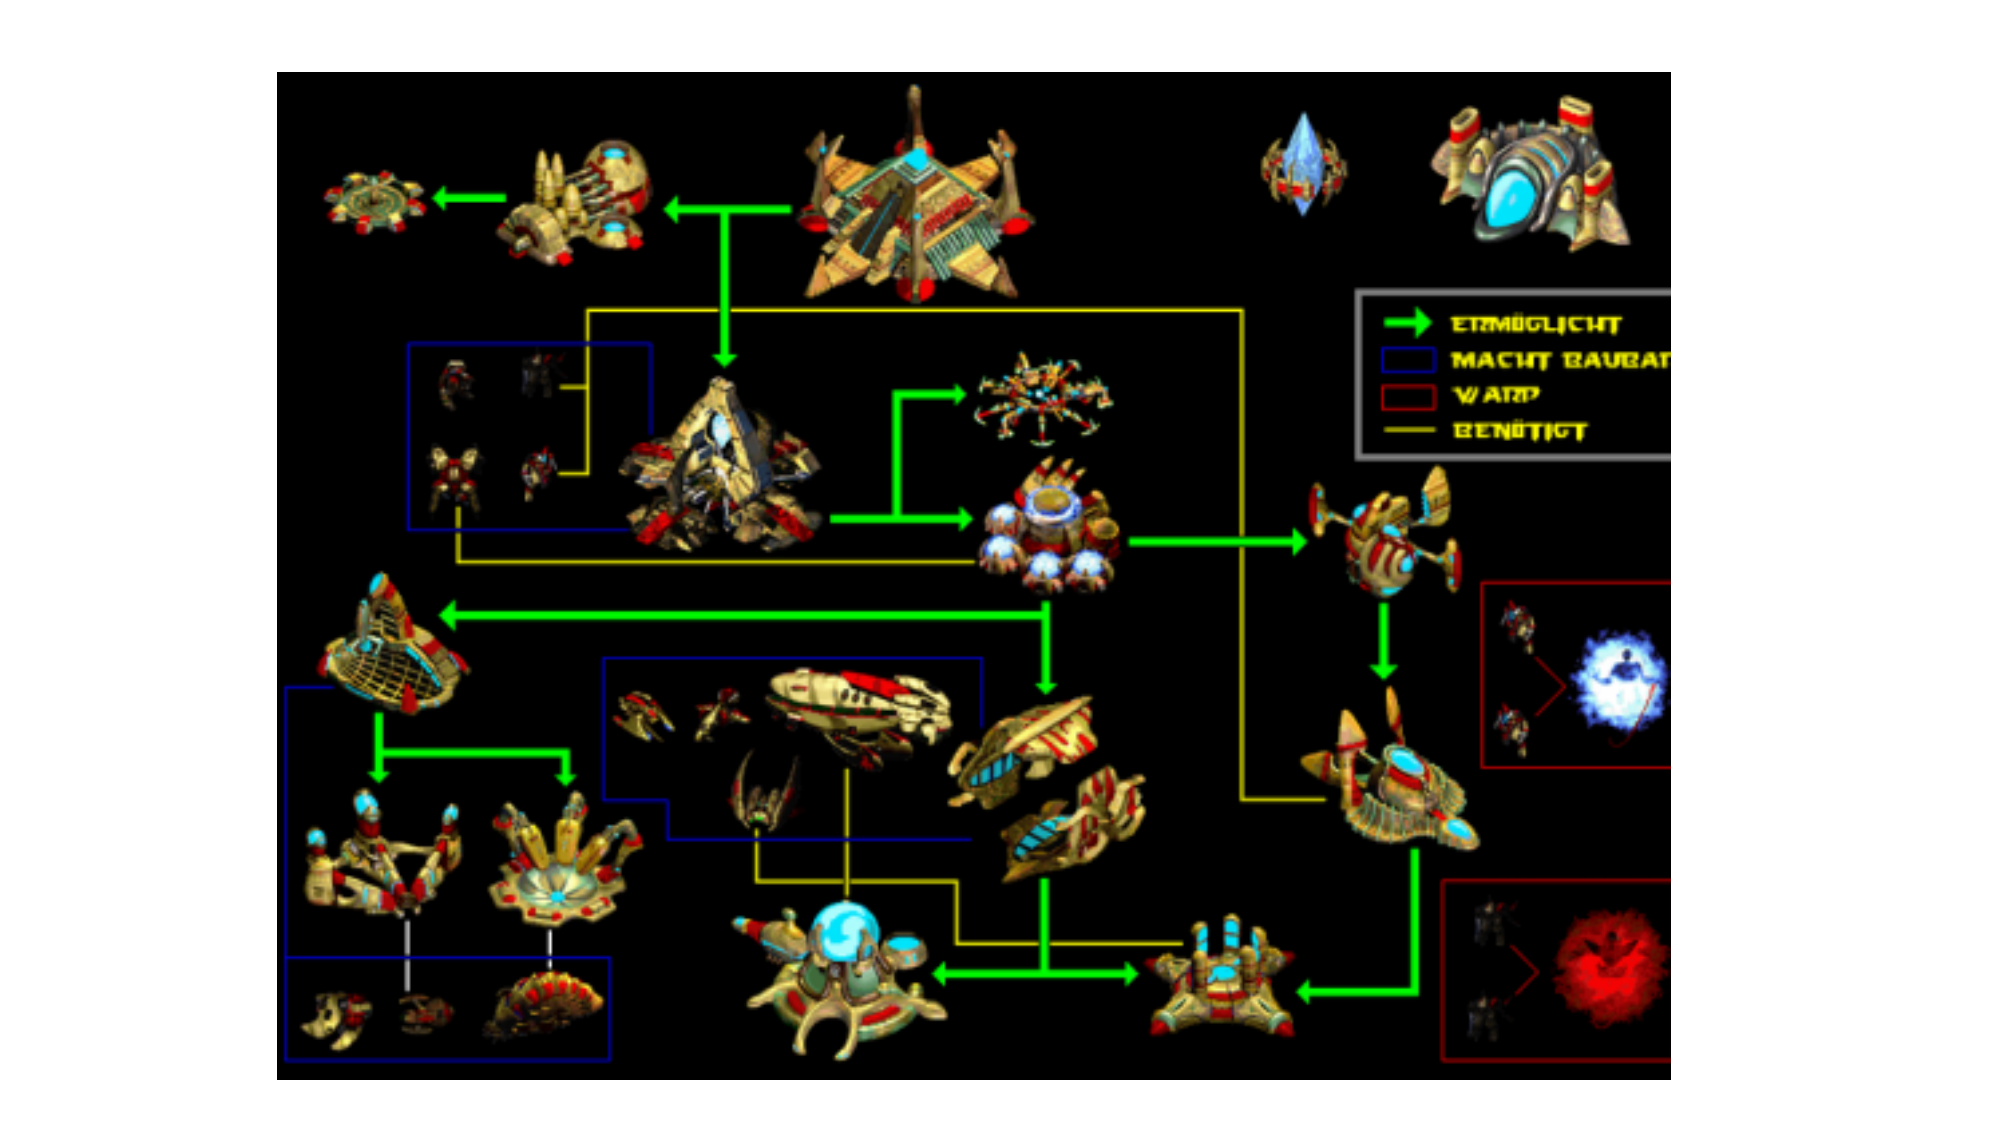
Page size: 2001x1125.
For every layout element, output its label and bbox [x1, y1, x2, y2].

picture [277, 71, 1671, 1081]
